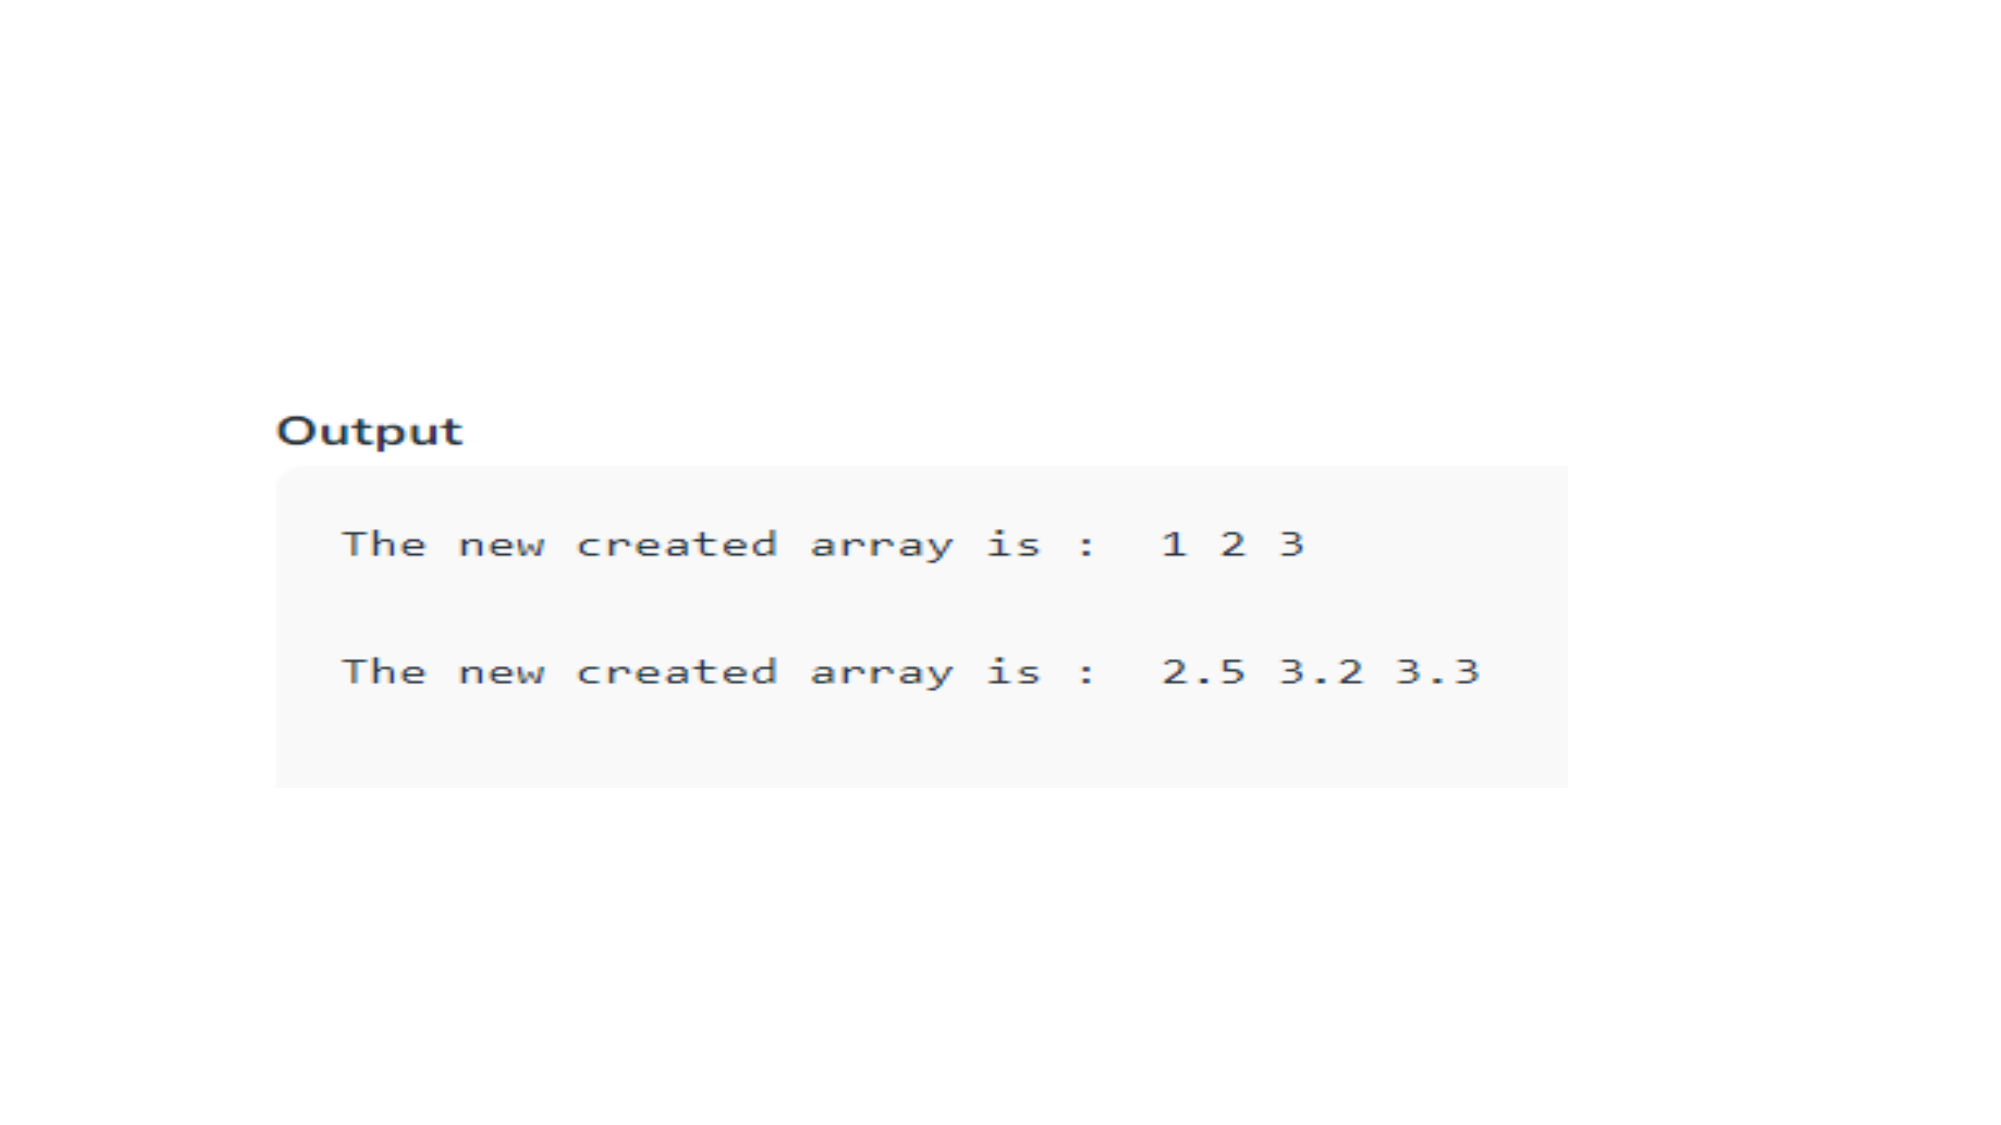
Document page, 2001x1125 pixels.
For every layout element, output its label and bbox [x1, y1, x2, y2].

list [261, 391, 1568, 788]
